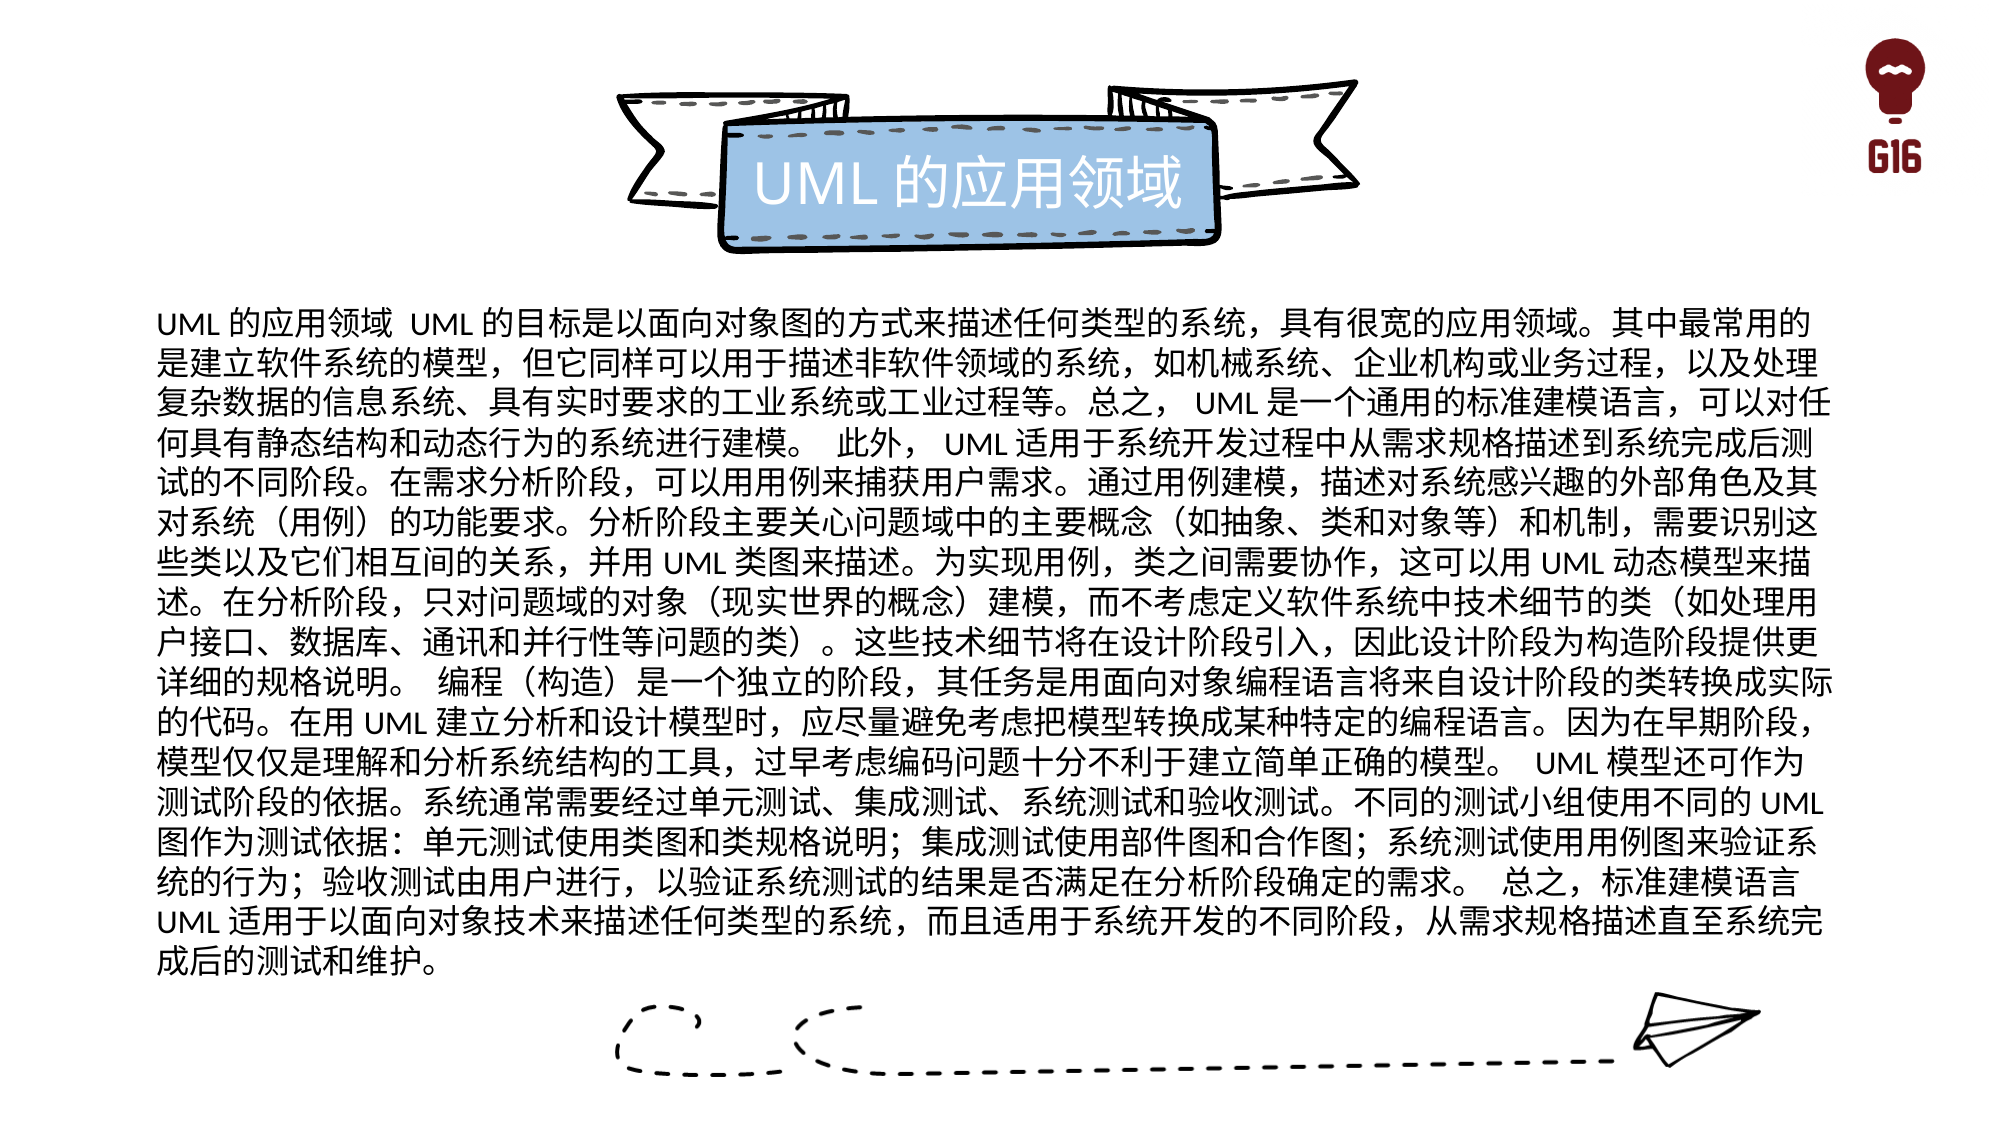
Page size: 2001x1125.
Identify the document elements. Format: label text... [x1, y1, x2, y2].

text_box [615, 78, 1361, 256]
text_box UML的应用领域 UML的目标是以面向对象图的方式来描述任何类型的系统，具有很宽的应用领域。其中最常用的是建立软件系统的模型，但它同样可以用于描述非软件领域的系统，如机械系统、企业机构或业务过程，以及处理复杂数据的信息系统、具有实时要求的工业系统或工业过程等。总之，UML是一个通用的标准建模语言，可以对任何具有静态结构和动态行为的系统进行建模。 此外，UML适用于系统开发过程中从需求规格描述到系统完成后测试的不同阶段。在需求分析阶段，可以用用例来捕获用户需求。通过用例建模，描述对系统感兴趣的外部角色及其对系统（用例）的功能要求。分析阶段主要关心问题域中的主要概念（如抽象、类和对象等）和机制，需要识别这些类以及它们相互间的关系，并用UML类图来描述。为实现用例，类之间需要协作，这可以用UML动态模型来描述。在分析阶段，只对问题域的对象（现实世界的概念）建模，而不考虑定义软件系统中技术细节的类（如处理用户接口、数据库、通讯和并行性等问题的类）。这些技术细节将在设计阶段引入，因此设计阶段为构造阶段提供更详细的规格说明。 编程（构造）是一个独立的阶段，其任务是用面向对象编程语言将来自设计阶段的类转换成实际的代码。在用UML建立分析和设计模型时，应尽量避免考虑把模型转换成某种特定的编程语言。因为在早期阶段，模型仅仅是理解和分析系统结构的工具，过早考虑编码问题十分不利于建立简单正确的模型。 UML模型还可作为测试阶段的依据。系统通常需要经过单元测试、集成测试、系统测试和验收测试。不同的测试小组使用不同的UML图作为测试依据：单元测试使用类图和类规格说明；集成测试使用部件图和合作图；系统测试使用用例图来验证系统的行为；验收测试由用户进行，以验证系统测试的结果是否满足在分析阶段确定的需求。 总之，标准建模语言UML适用于以面向对象技术来描述任何类型的系统，而且适用于系统开发的不同阶段，从需求规格描述直至系统完成后的测试和维护。 [141, 294, 1851, 988]
picture [1801, 4, 1989, 196]
picture [615, 992, 1761, 1079]
